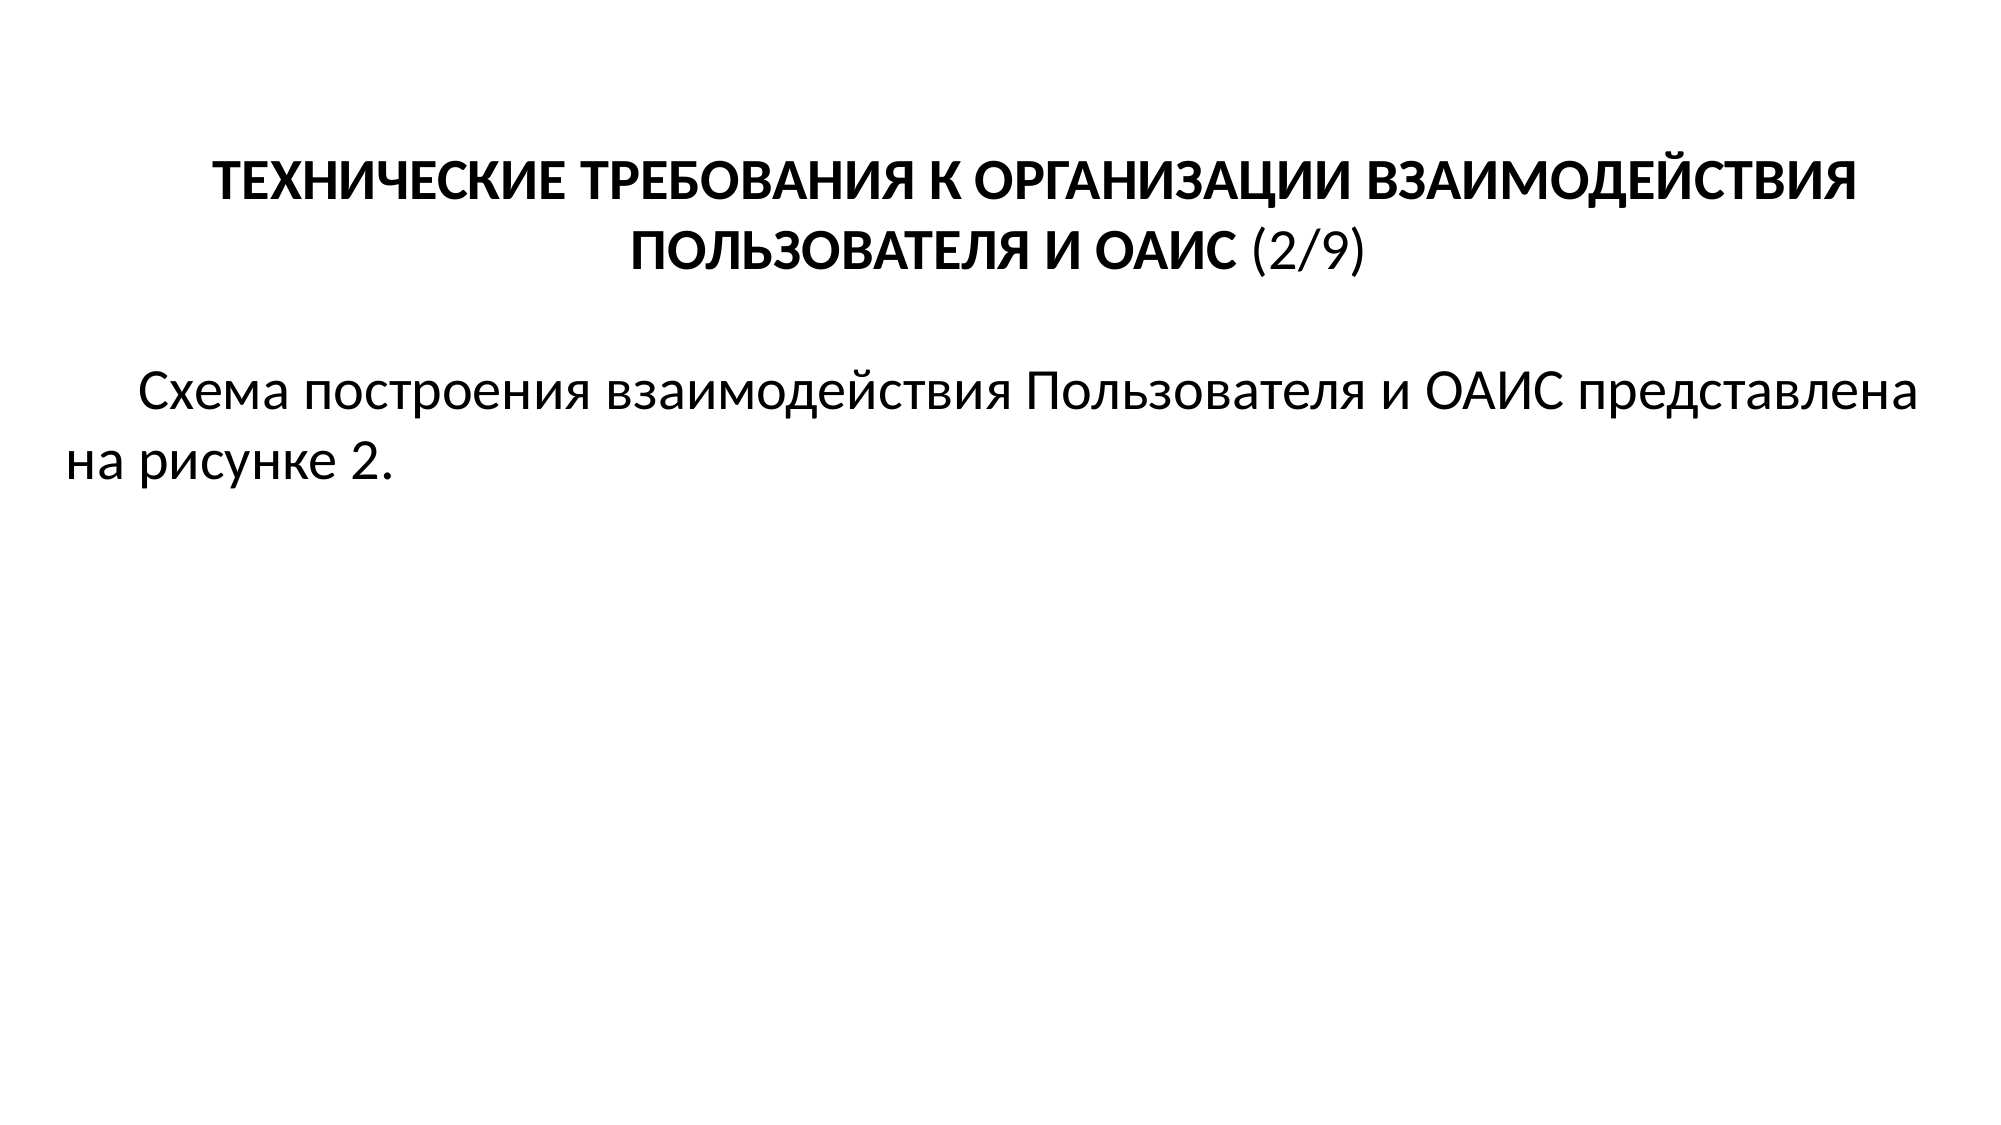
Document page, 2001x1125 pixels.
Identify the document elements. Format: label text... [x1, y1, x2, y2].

text_box ТЕХНИЧЕСКИЕ ТРЕБОВАНИЯ К ОРГАНИЗАЦИИ ВЗАИМОДЕЙСТВИЯ ПОЛЬЗОВАТЕЛЯ И ОАИС (2/9) Схема построения взаимодействия Пользователя и ОАИС представлена на рисунке 2. [51, 64, 1947, 499]
